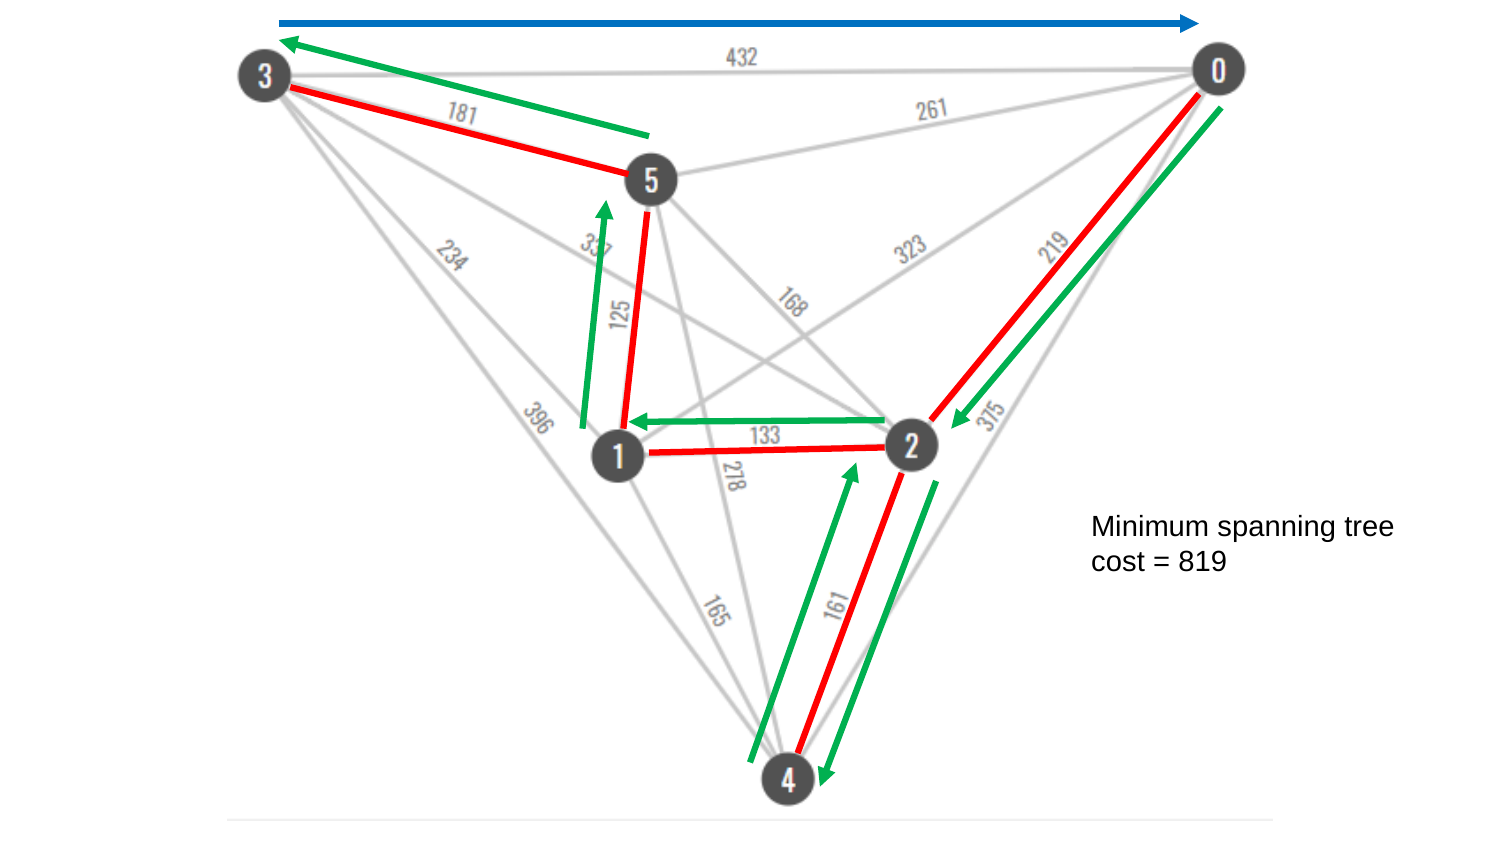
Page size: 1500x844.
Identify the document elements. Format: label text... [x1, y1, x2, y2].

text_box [819, 480, 937, 787]
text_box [582, 199, 607, 429]
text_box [648, 447, 885, 453]
picture [226, 23, 1273, 821]
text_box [628, 419, 885, 423]
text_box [930, 93, 1200, 421]
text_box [278, 39, 650, 137]
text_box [860, 472, 902, 479]
text_box Minimum spanning tree cost = 819 [1279, 491, 1454, 607]
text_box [290, 145, 629, 175]
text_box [623, 211, 648, 429]
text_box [950, 107, 1222, 429]
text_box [749, 462, 857, 763]
